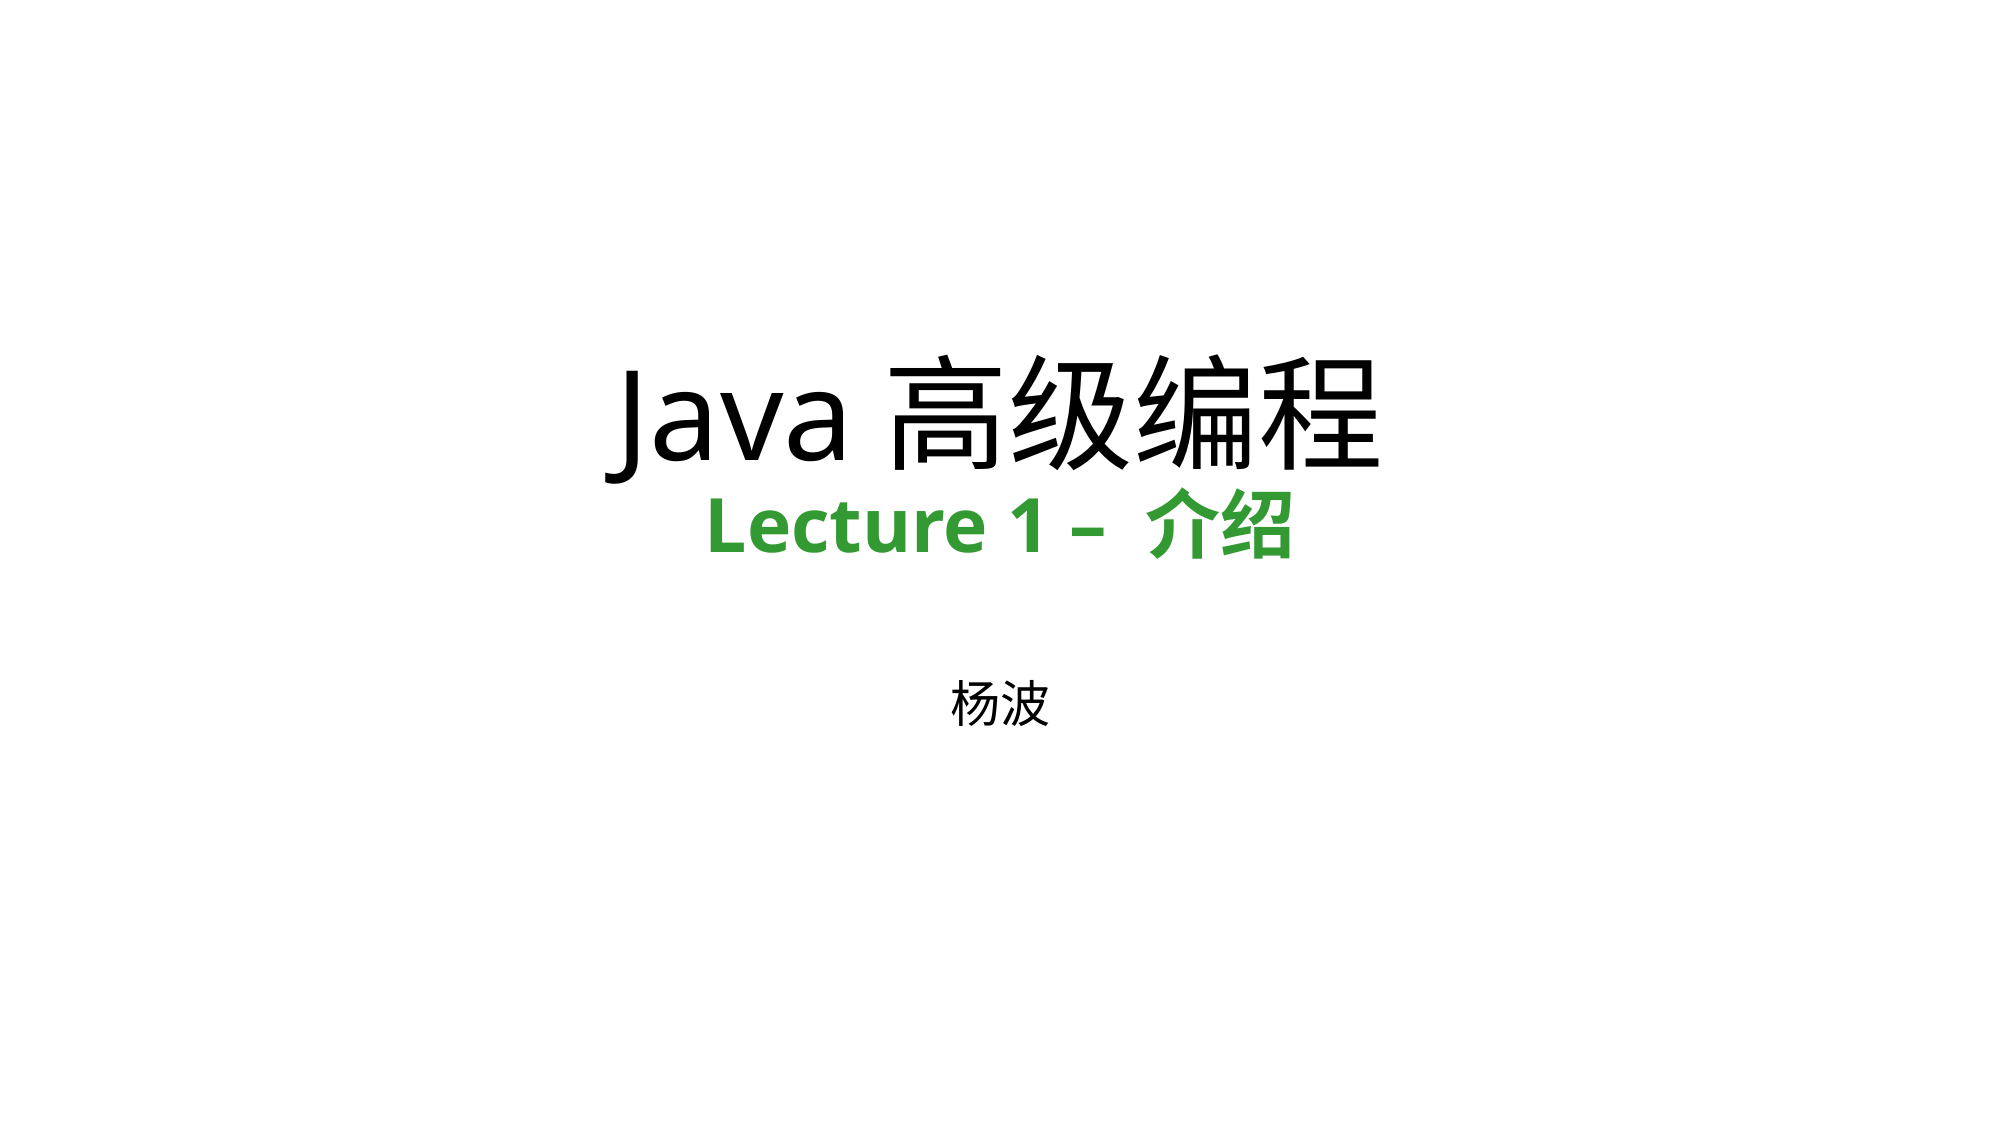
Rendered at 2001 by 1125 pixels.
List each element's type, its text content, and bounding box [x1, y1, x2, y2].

title Java高级编程 Lecture 1 – 介绍 [249, 184, 1750, 576]
subtitle 杨波 [249, 590, 1750, 863]
